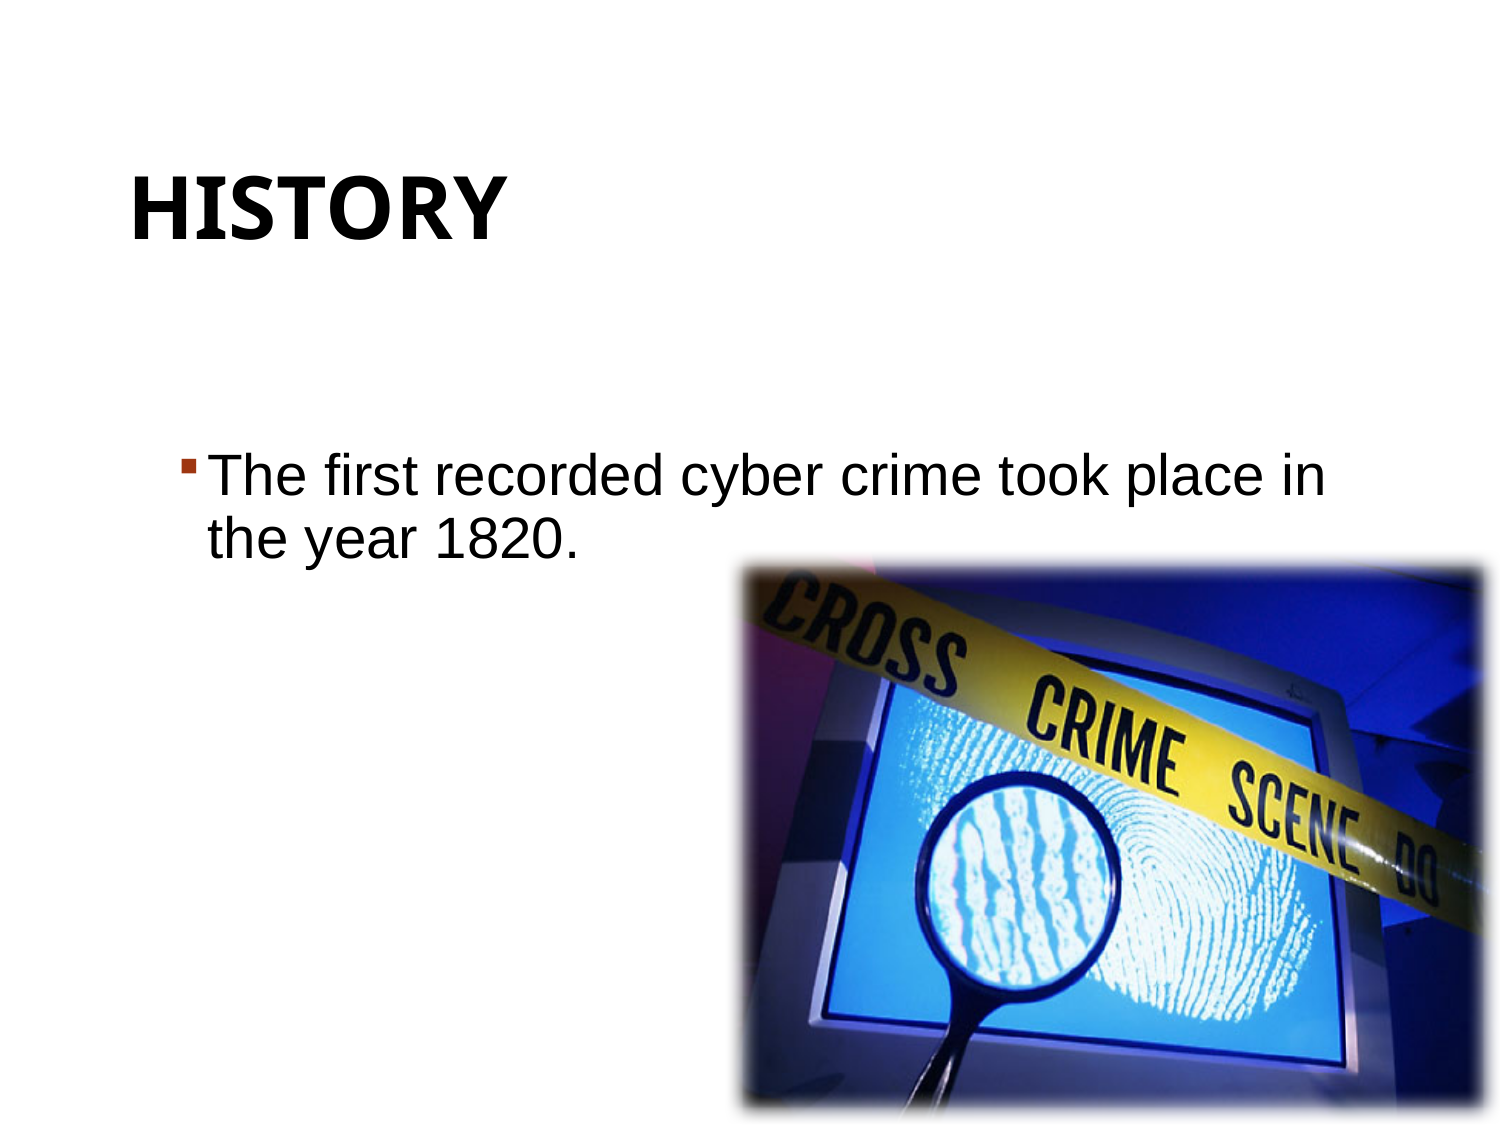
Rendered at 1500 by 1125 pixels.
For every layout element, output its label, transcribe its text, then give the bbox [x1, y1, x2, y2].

picture [728, 553, 1499, 1124]
list The first recorded cyber crime took place in the year 1820. [162, 437, 1363, 610]
title HISTORY [112, 79, 1388, 344]
